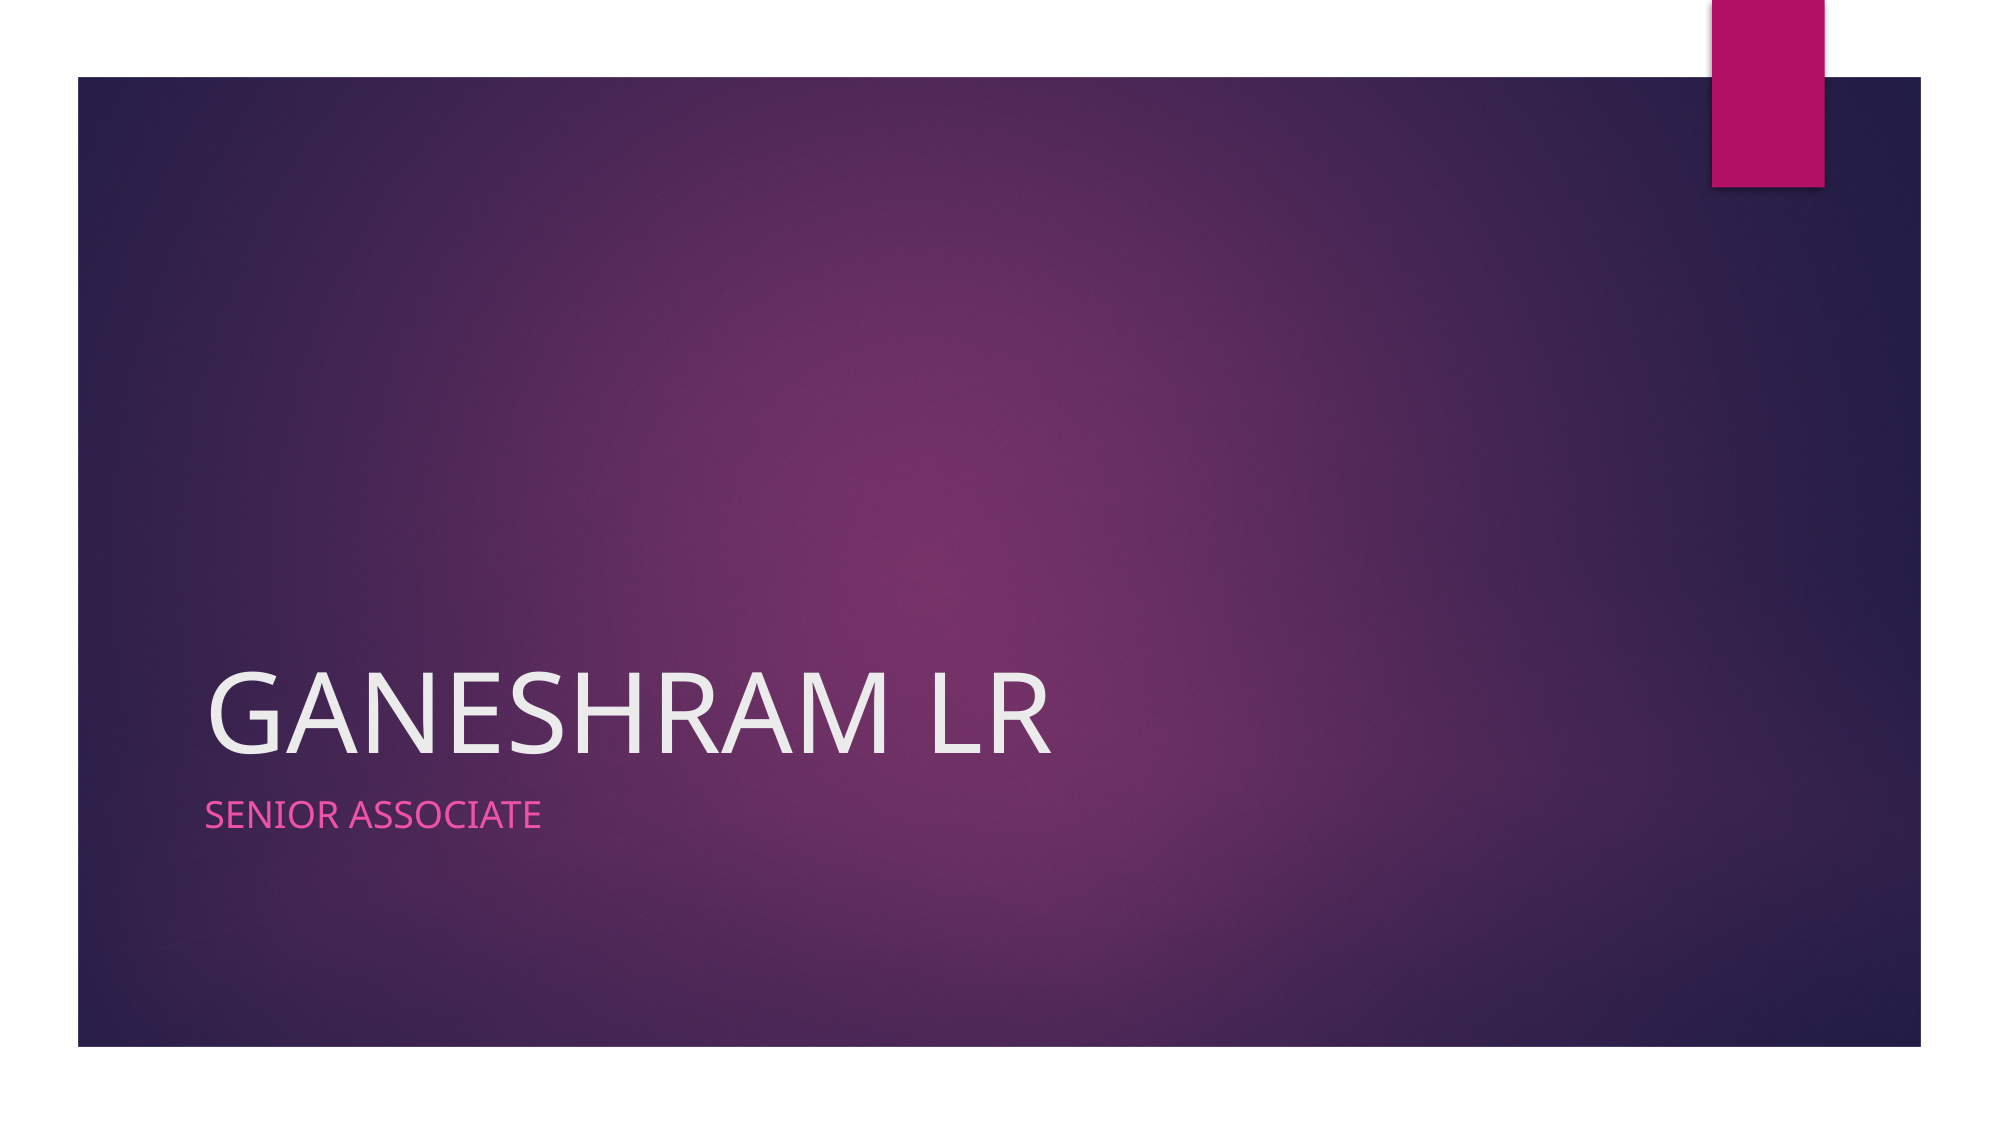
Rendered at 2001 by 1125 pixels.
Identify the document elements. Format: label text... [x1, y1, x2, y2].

subtitle SENIOR ASSOCIATE [189, 783, 1638, 925]
title GANESHRAM LR [189, 344, 1638, 783]
